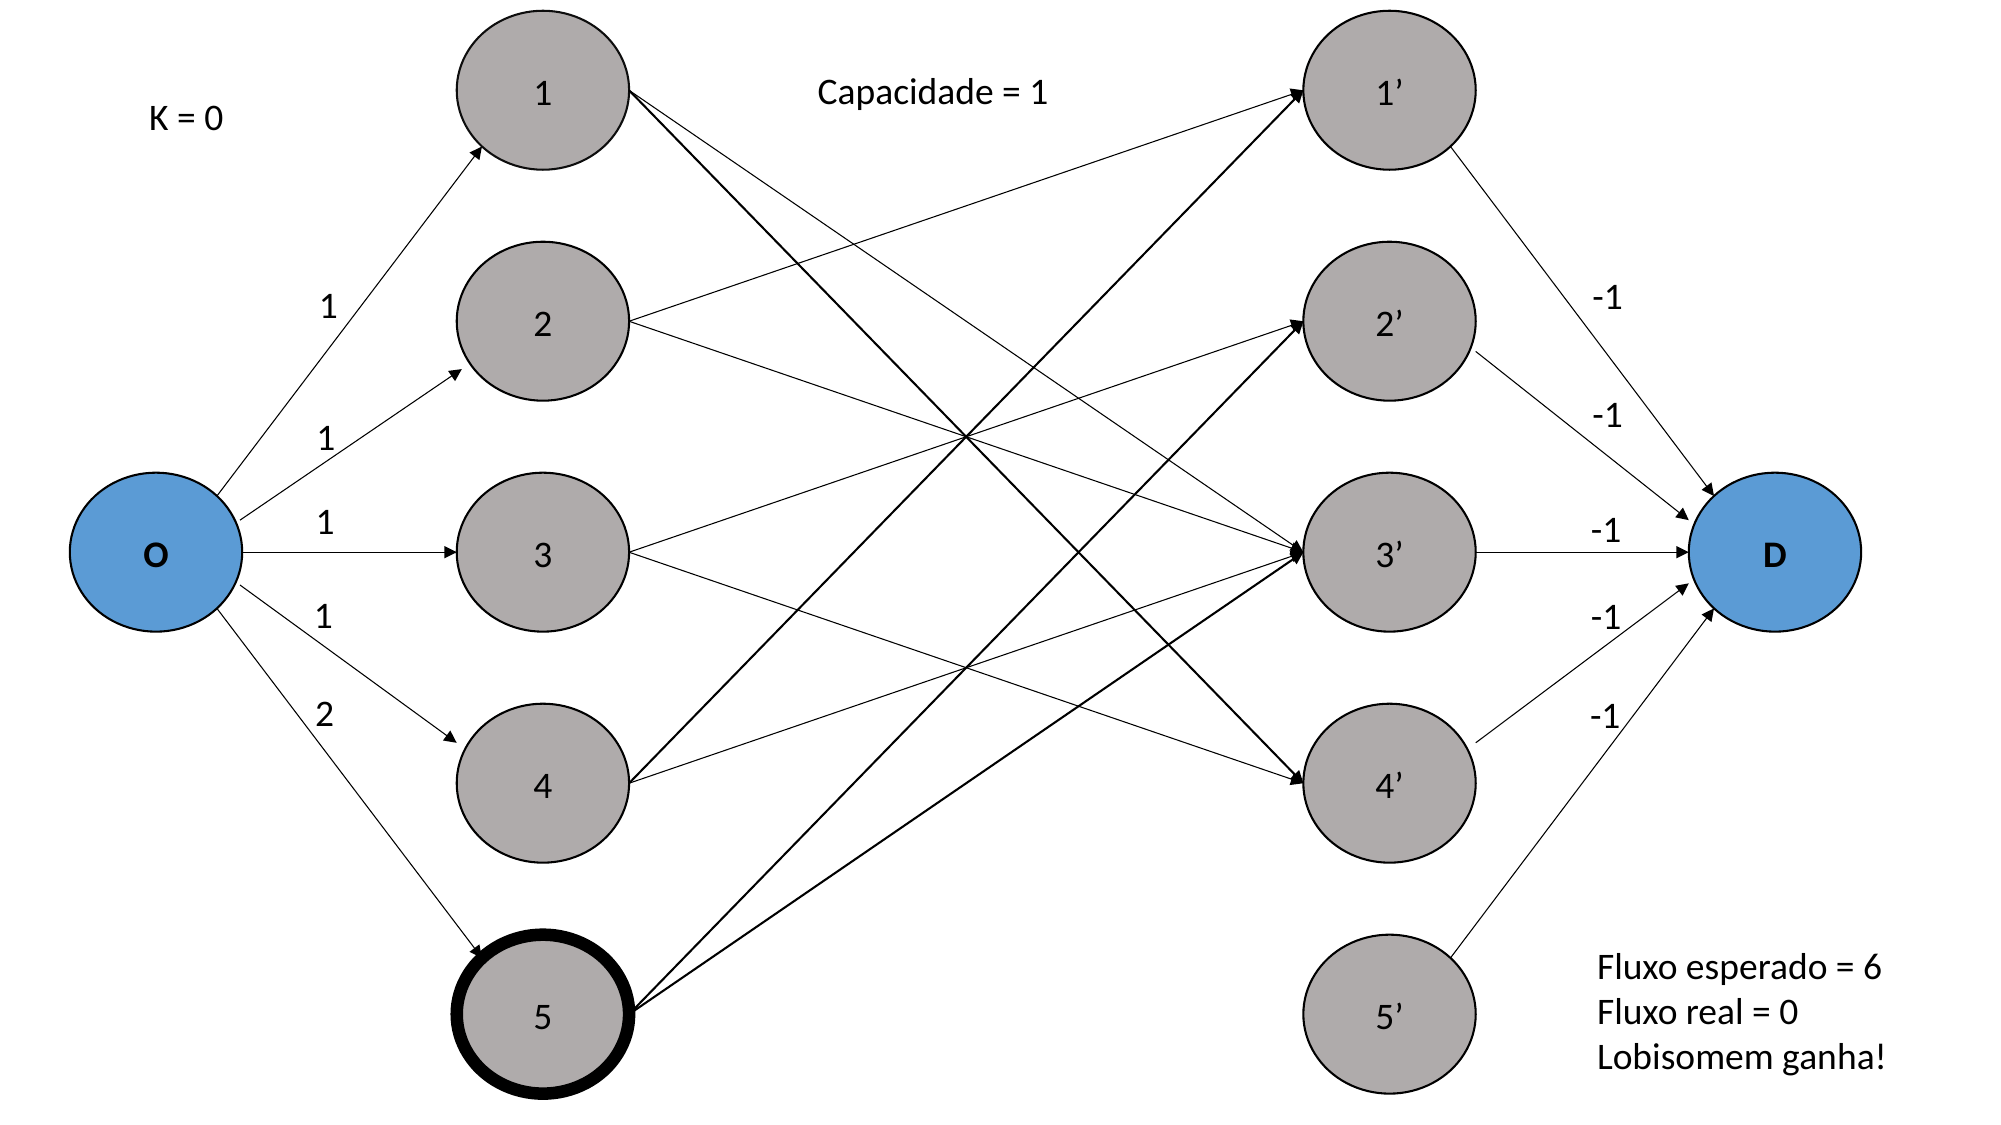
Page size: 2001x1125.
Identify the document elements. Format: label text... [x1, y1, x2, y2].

text_box 2 [482, 240, 629, 402]
text_box 3’ [1304, 471, 1477, 633]
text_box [629, 90, 1304, 321]
text_box 2’ [1304, 240, 1450, 402]
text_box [1475, 583, 1689, 743]
text_box K = 0 [134, 85, 239, 146]
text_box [216, 608, 482, 958]
text_box 1 [300, 521, 350, 550]
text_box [1450, 608, 1715, 958]
text_box 1’ [1302, 9, 1477, 171]
text_box 1 [455, 9, 631, 171]
text_box Fluxo esperado = 6 Fluxo real = 0 Lobisomem ganha! [1582, 934, 1928, 1085]
text_box 5’ [1302, 933, 1477, 1095]
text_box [1475, 351, 1689, 521]
text_box 3 [455, 471, 629, 633]
text_box D [1687, 471, 1863, 633]
text_box Capacidade = 1 [803, 59, 1064, 90]
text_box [216, 146, 482, 497]
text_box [239, 369, 462, 521]
text_box 4’ [1304, 702, 1450, 864]
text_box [1450, 146, 1715, 497]
text_box 4 [482, 702, 629, 864]
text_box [629, 552, 1304, 1015]
text_box O [68, 471, 244, 633]
text_box -1 [1576, 521, 1637, 552]
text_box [239, 584, 457, 608]
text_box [629, 321, 1304, 552]
text_box 5 [455, 933, 631, 1095]
text_box -1 [1576, 553, 1637, 558]
